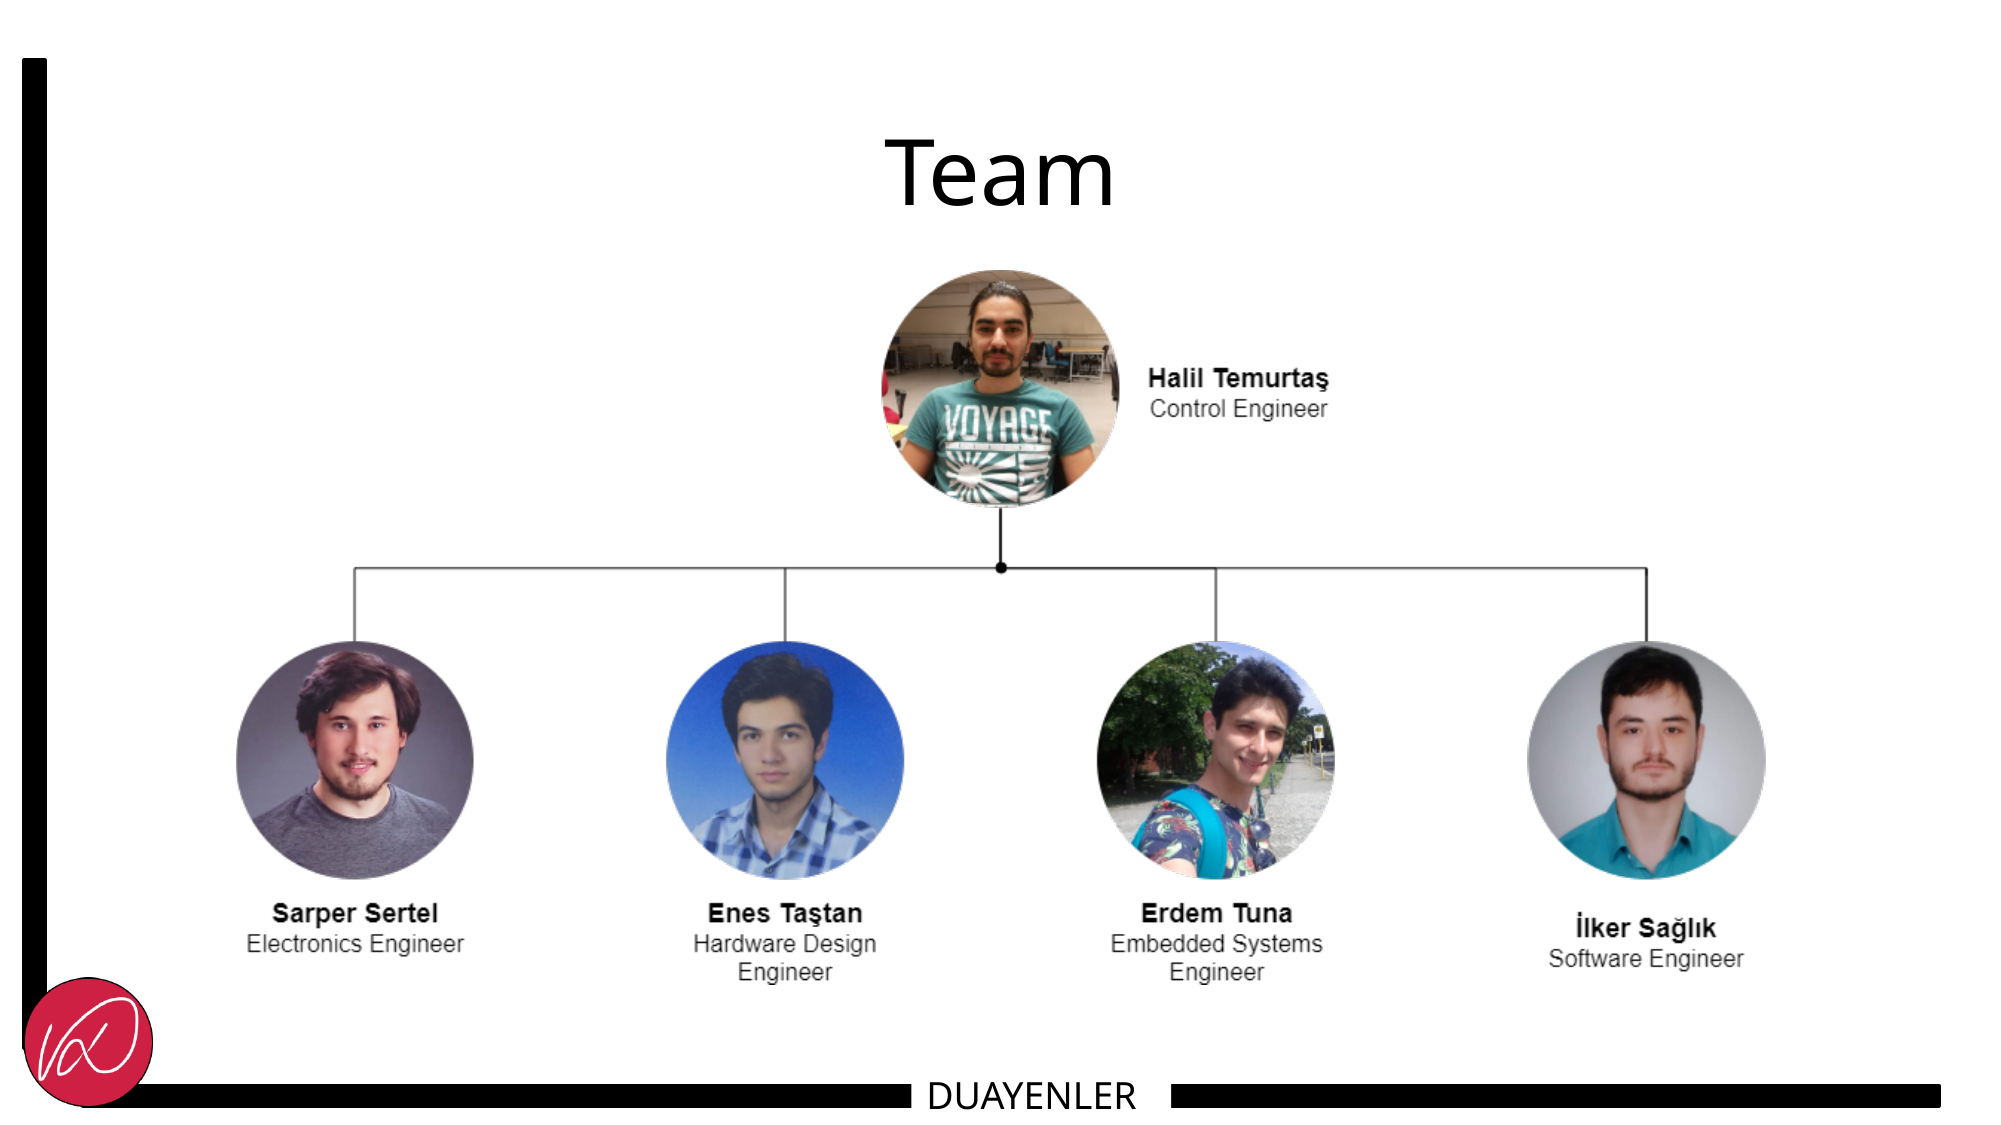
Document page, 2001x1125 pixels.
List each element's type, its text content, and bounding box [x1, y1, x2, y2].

text_box Team [138, 60, 1864, 278]
picture [235, 270, 1767, 985]
picture [23, 977, 153, 1107]
text_box [157, 1084, 911, 1108]
text_box [22, 58, 47, 976]
text_box DUAYENLER [911, 1064, 1172, 1125]
text_box [1172, 1084, 1941, 1108]
